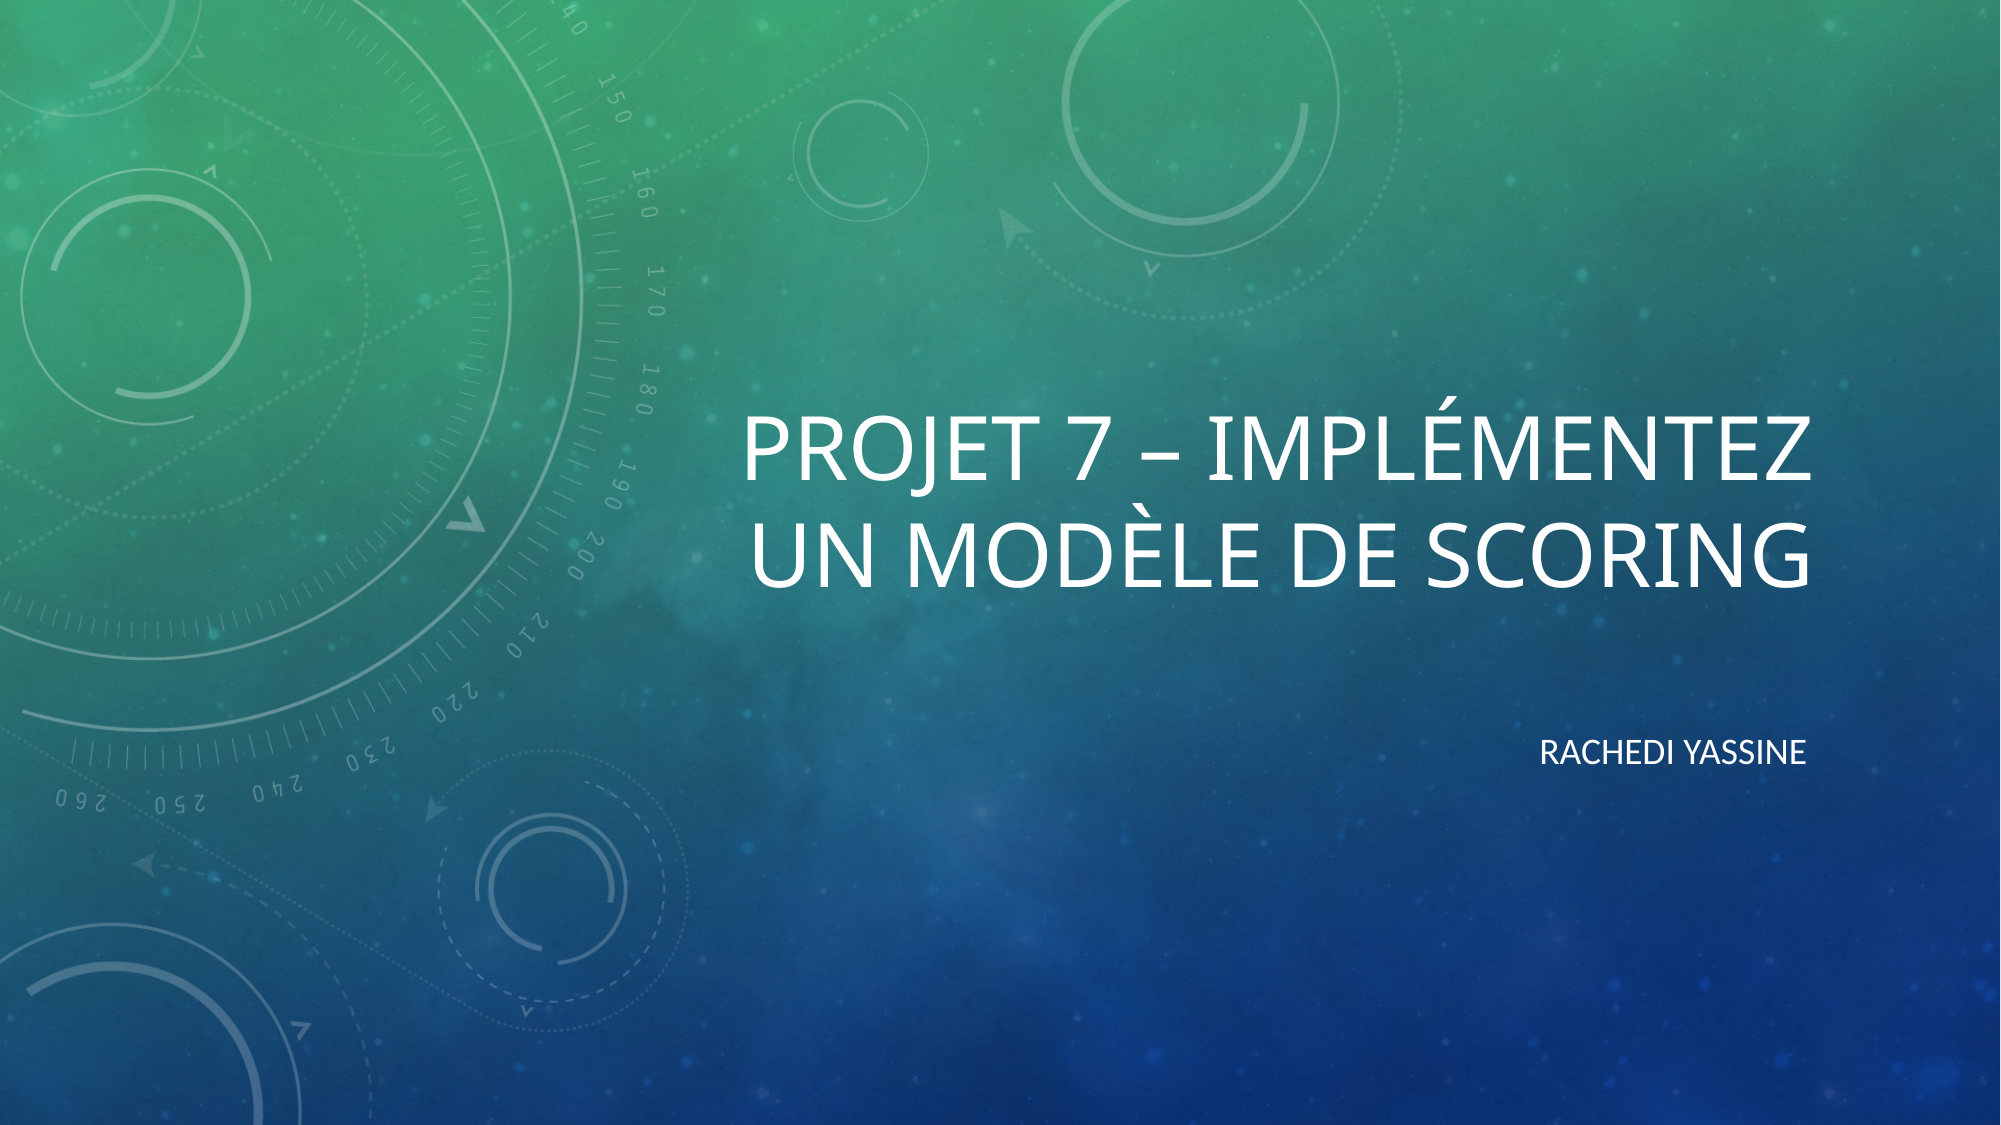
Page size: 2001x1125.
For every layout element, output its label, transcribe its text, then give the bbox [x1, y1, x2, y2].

subtitle RaCHEDI Yassine [650, 719, 1831, 950]
picture [0, 0, 2001, 1125]
title Projet 7 – Implémentez un modèle de scoring [650, 322, 1831, 719]
